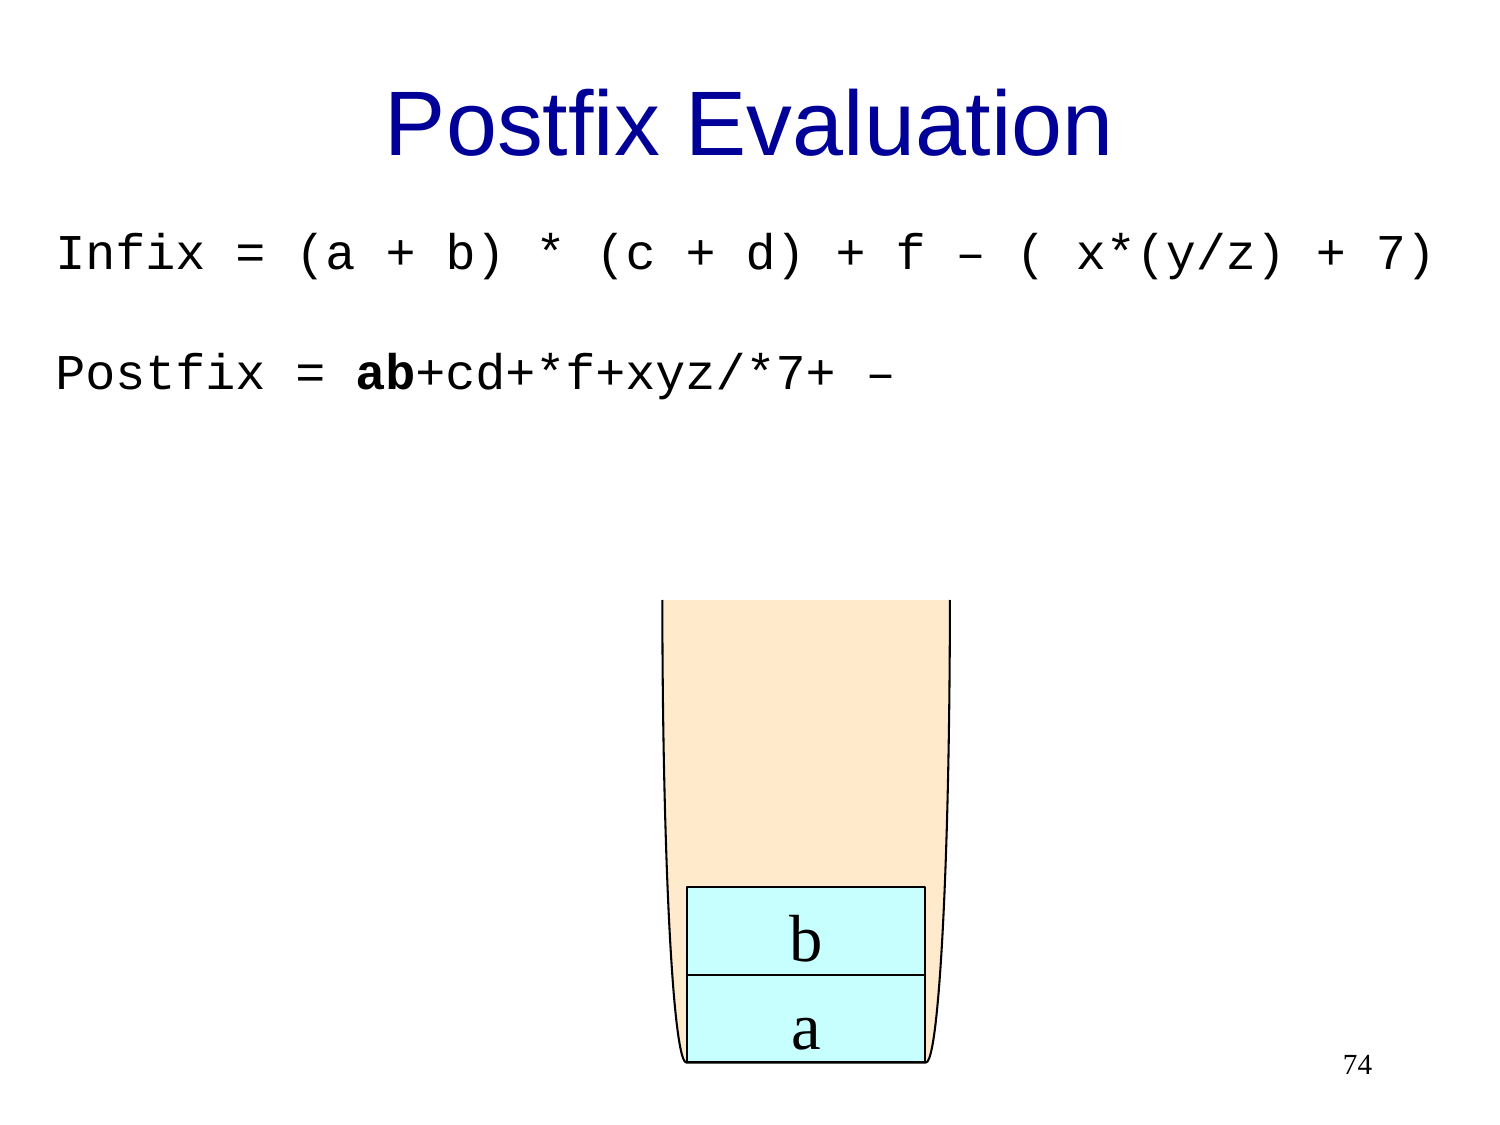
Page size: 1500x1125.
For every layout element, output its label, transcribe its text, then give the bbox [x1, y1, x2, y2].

text_box a [687, 975, 925, 1063]
title Postfix Evaluation [112, 24, 1388, 212]
text_box b [687, 887, 925, 975]
text_box Infix = (a + b) * (c + d) + f – ( x*(y/z) + 7) Postfix = ab+cd+*f+xyz/*7+ – [31, 212, 1469, 408]
text_box [662, 600, 950, 1063]
slide_number 74 [1074, 1025, 1388, 1100]
